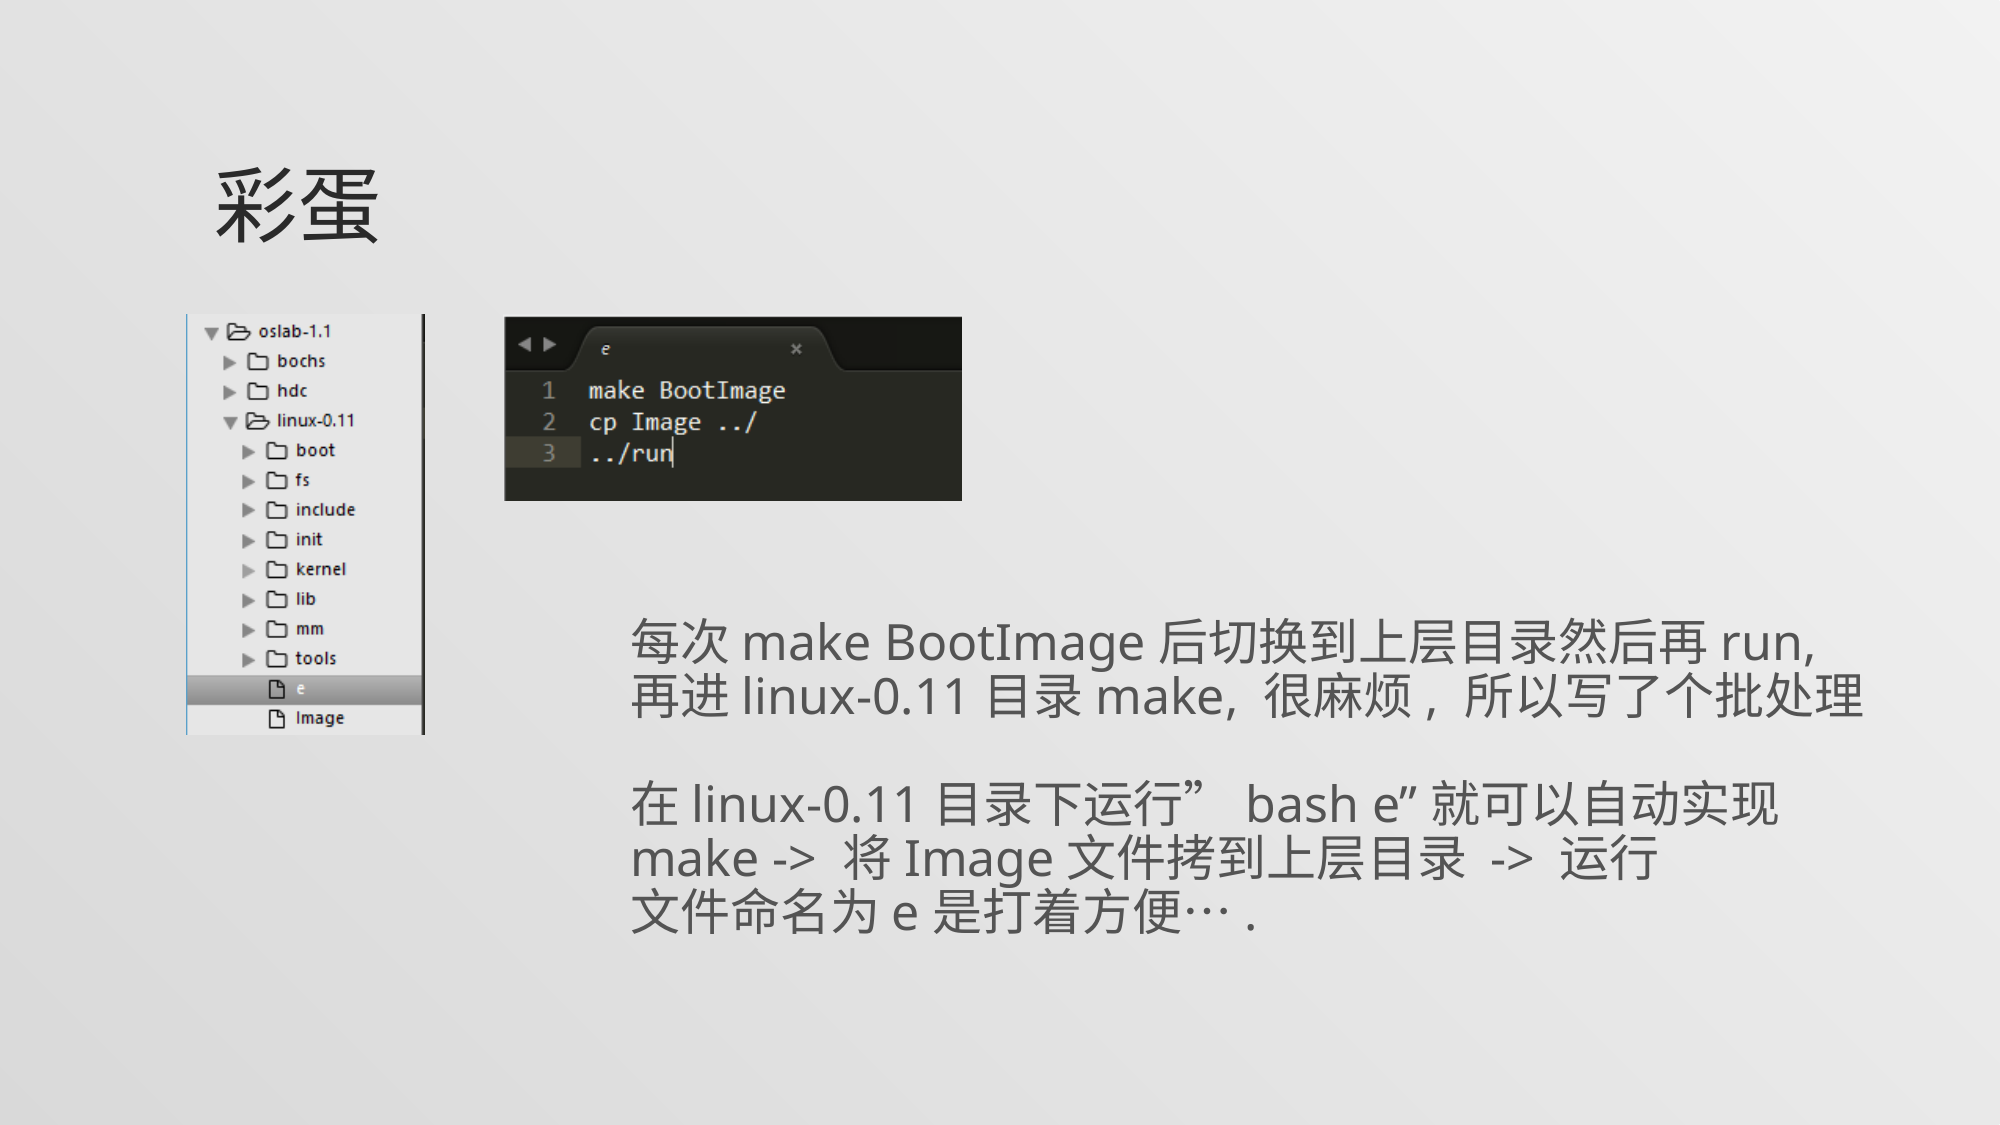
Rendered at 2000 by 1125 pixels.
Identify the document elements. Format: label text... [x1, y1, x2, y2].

title 彩蛋 [199, 45, 1800, 263]
text_box 每次make BootImage后切换到上层目录然后再run, 再进linux-0.11目录make, 很麻烦, 所以写了个批处理 在linux-0.11目录下运行”bash e”就可以自动实现 make -> 将Image文件拷到上层目录 -> 运行 文件命名为e是打着方便…. [615, 609, 1879, 949]
picture [186, 314, 425, 735]
picture [503, 314, 962, 501]
